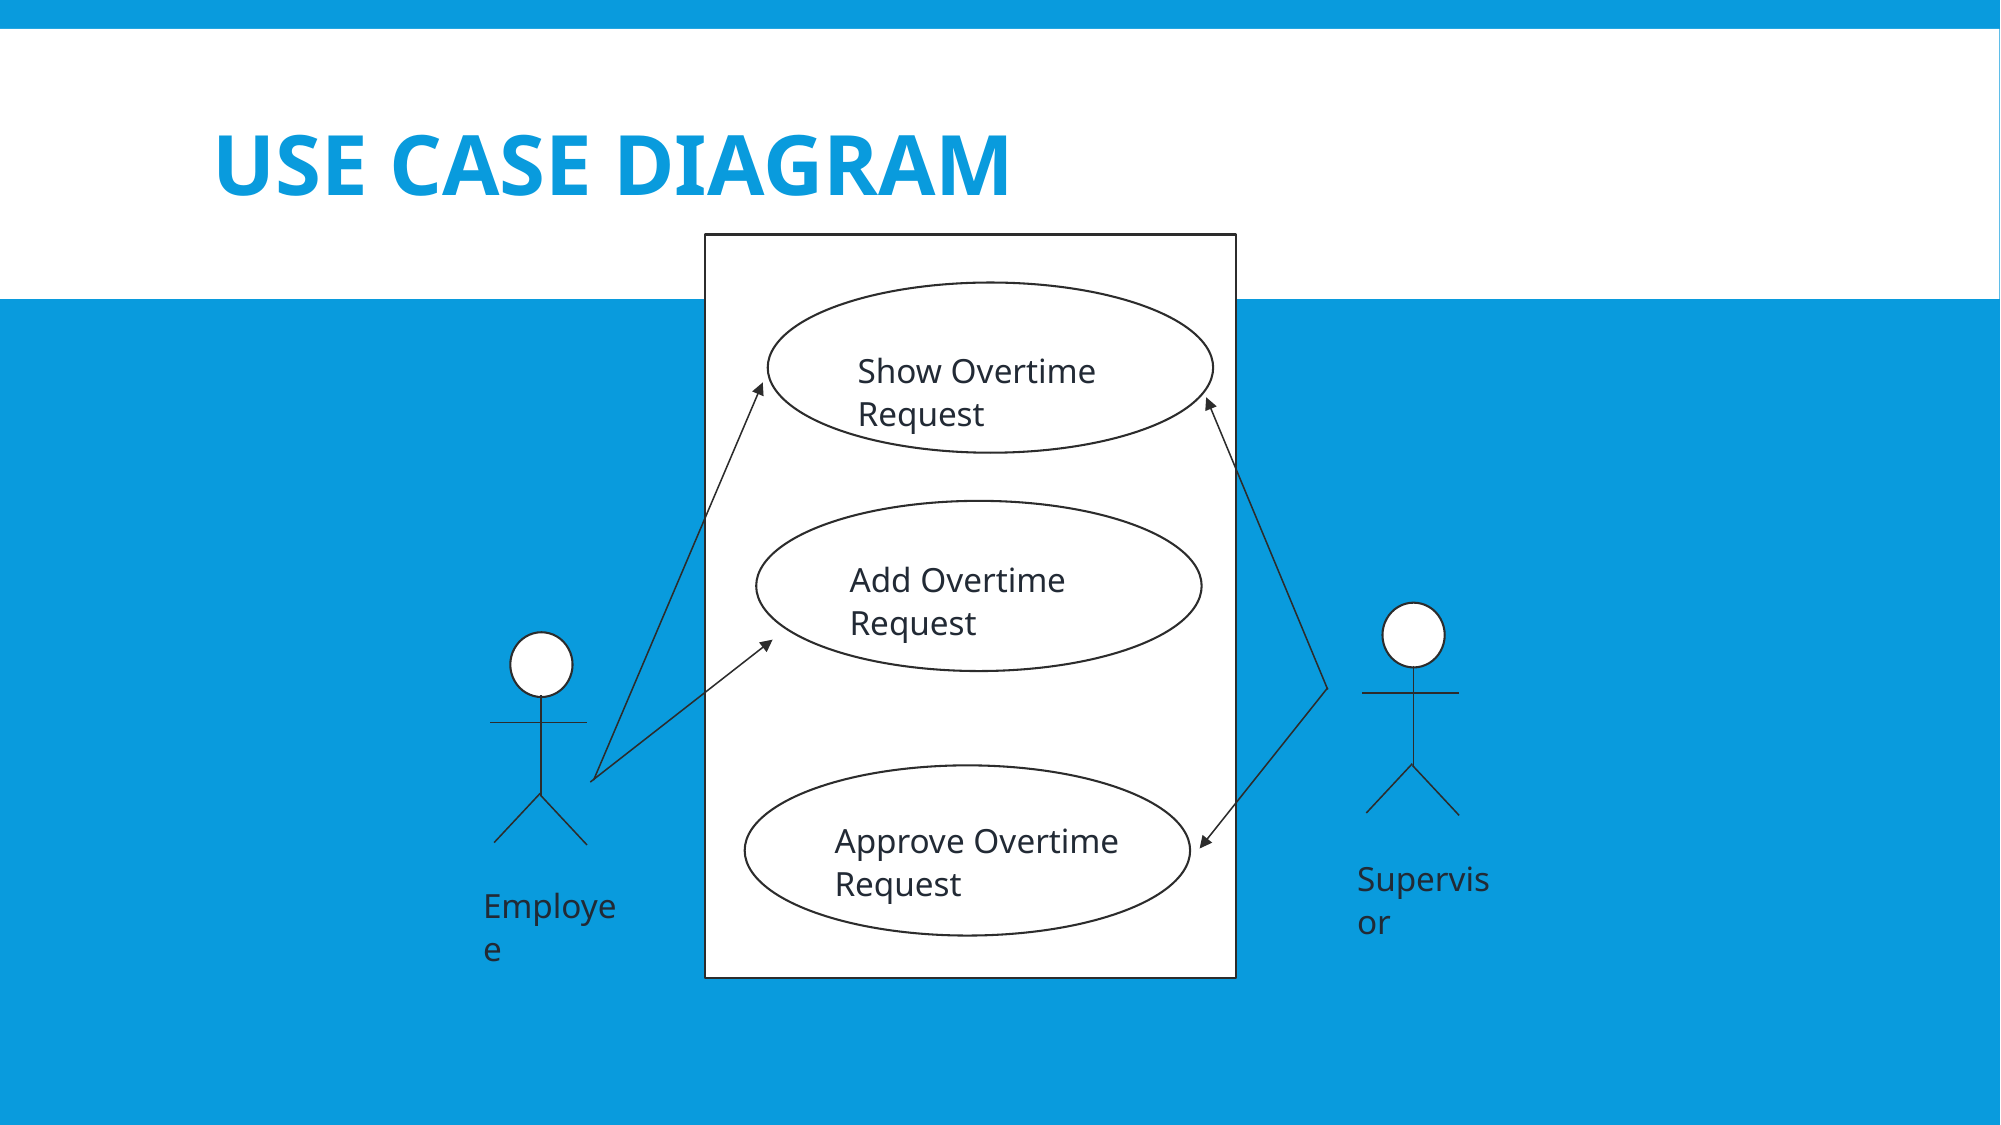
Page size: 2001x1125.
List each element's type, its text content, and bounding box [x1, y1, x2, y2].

title Use case diagram [197, 46, 1803, 295]
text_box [445, 234, 1509, 979]
